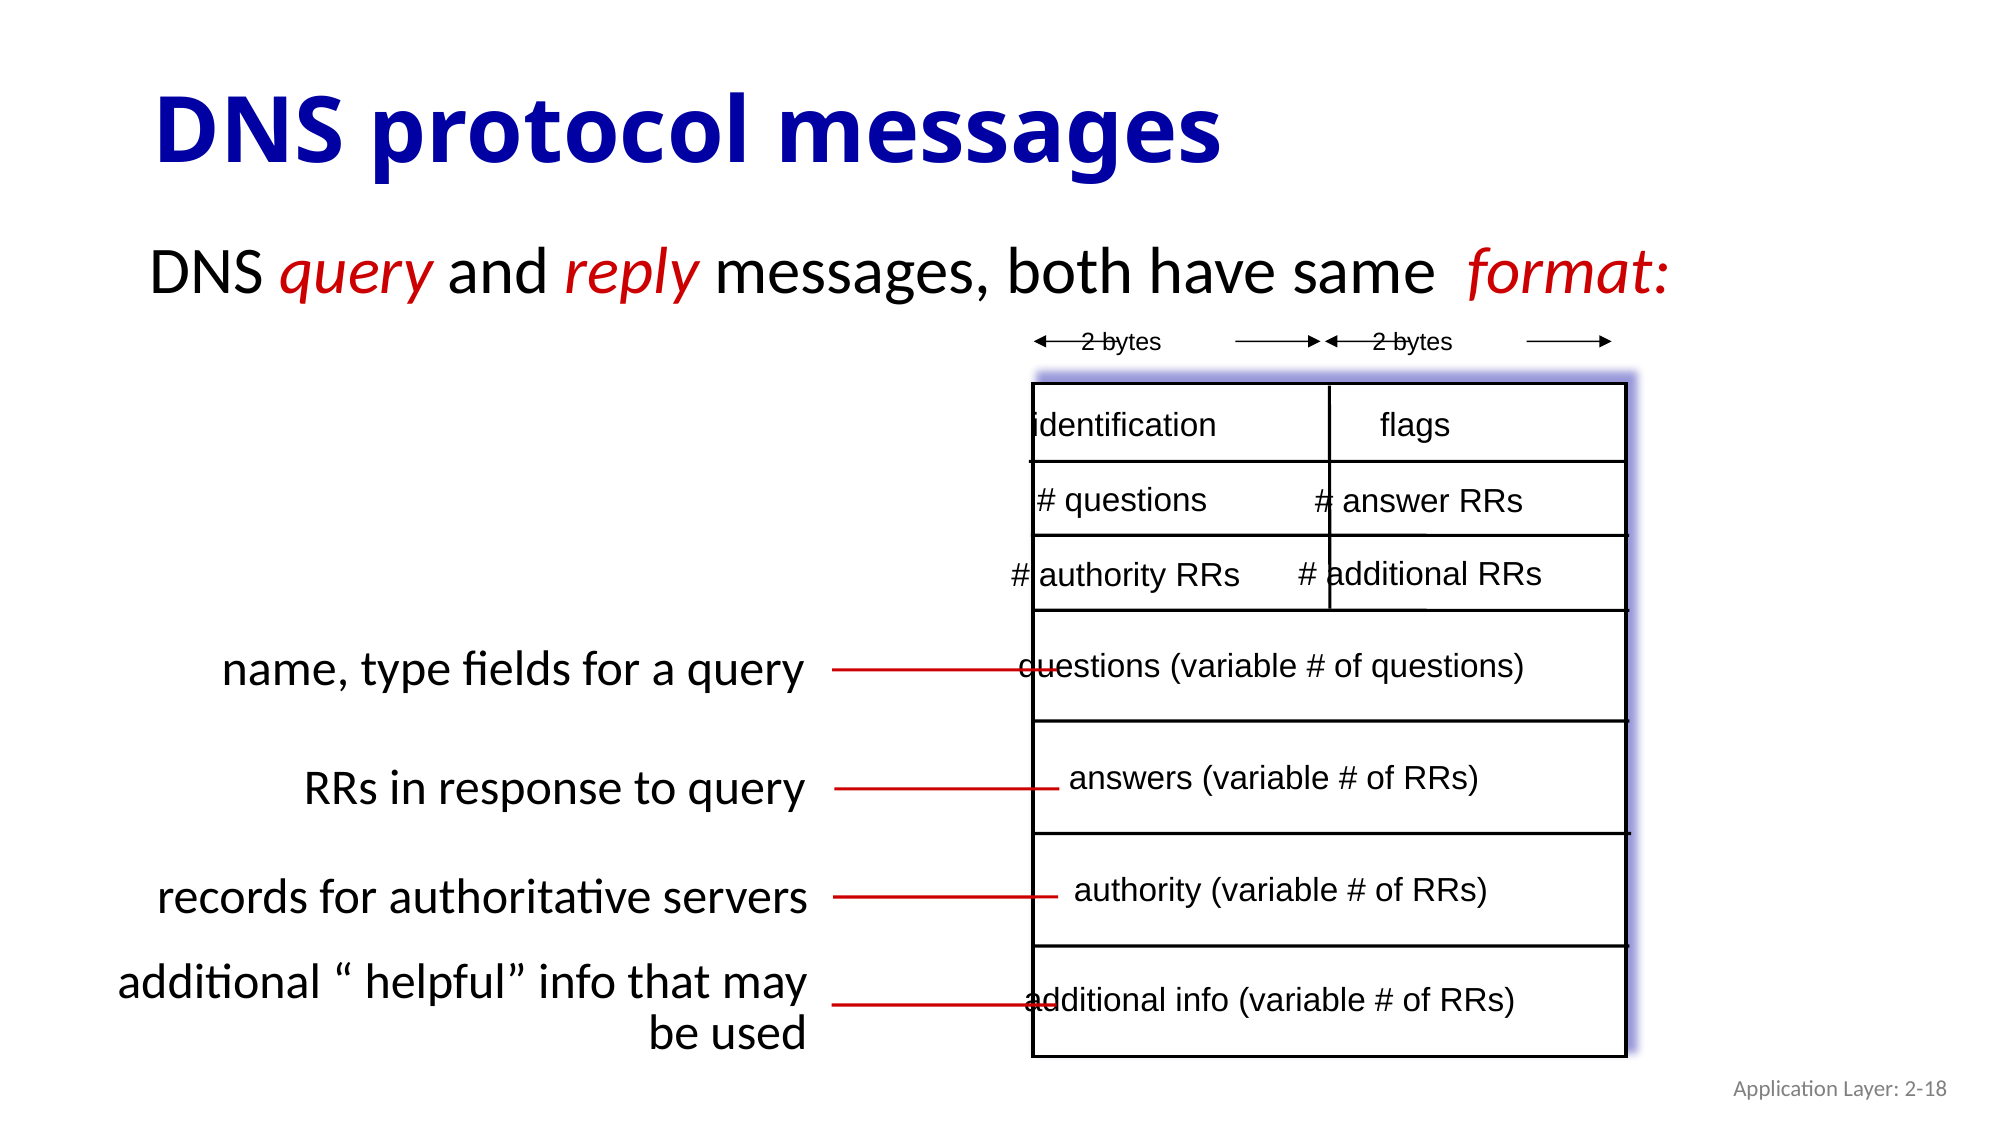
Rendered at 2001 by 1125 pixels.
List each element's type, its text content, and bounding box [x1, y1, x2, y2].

text_box DNS query and reply messages, both have same format: [113, 228, 1819, 313]
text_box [1028, 317, 1632, 1057]
title DNS protocol messages [137, 59, 1863, 207]
slide_number Application Layer: 2-18 [1512, 1056, 1963, 1117]
text_box name, type fields for a query [168, 637, 820, 704]
text_box additional “ helpful” info that may be used [65, 950, 823, 1068]
text_box records for authoritative servers [35, 865, 824, 932]
text_box RRs in response to query [163, 756, 821, 822]
